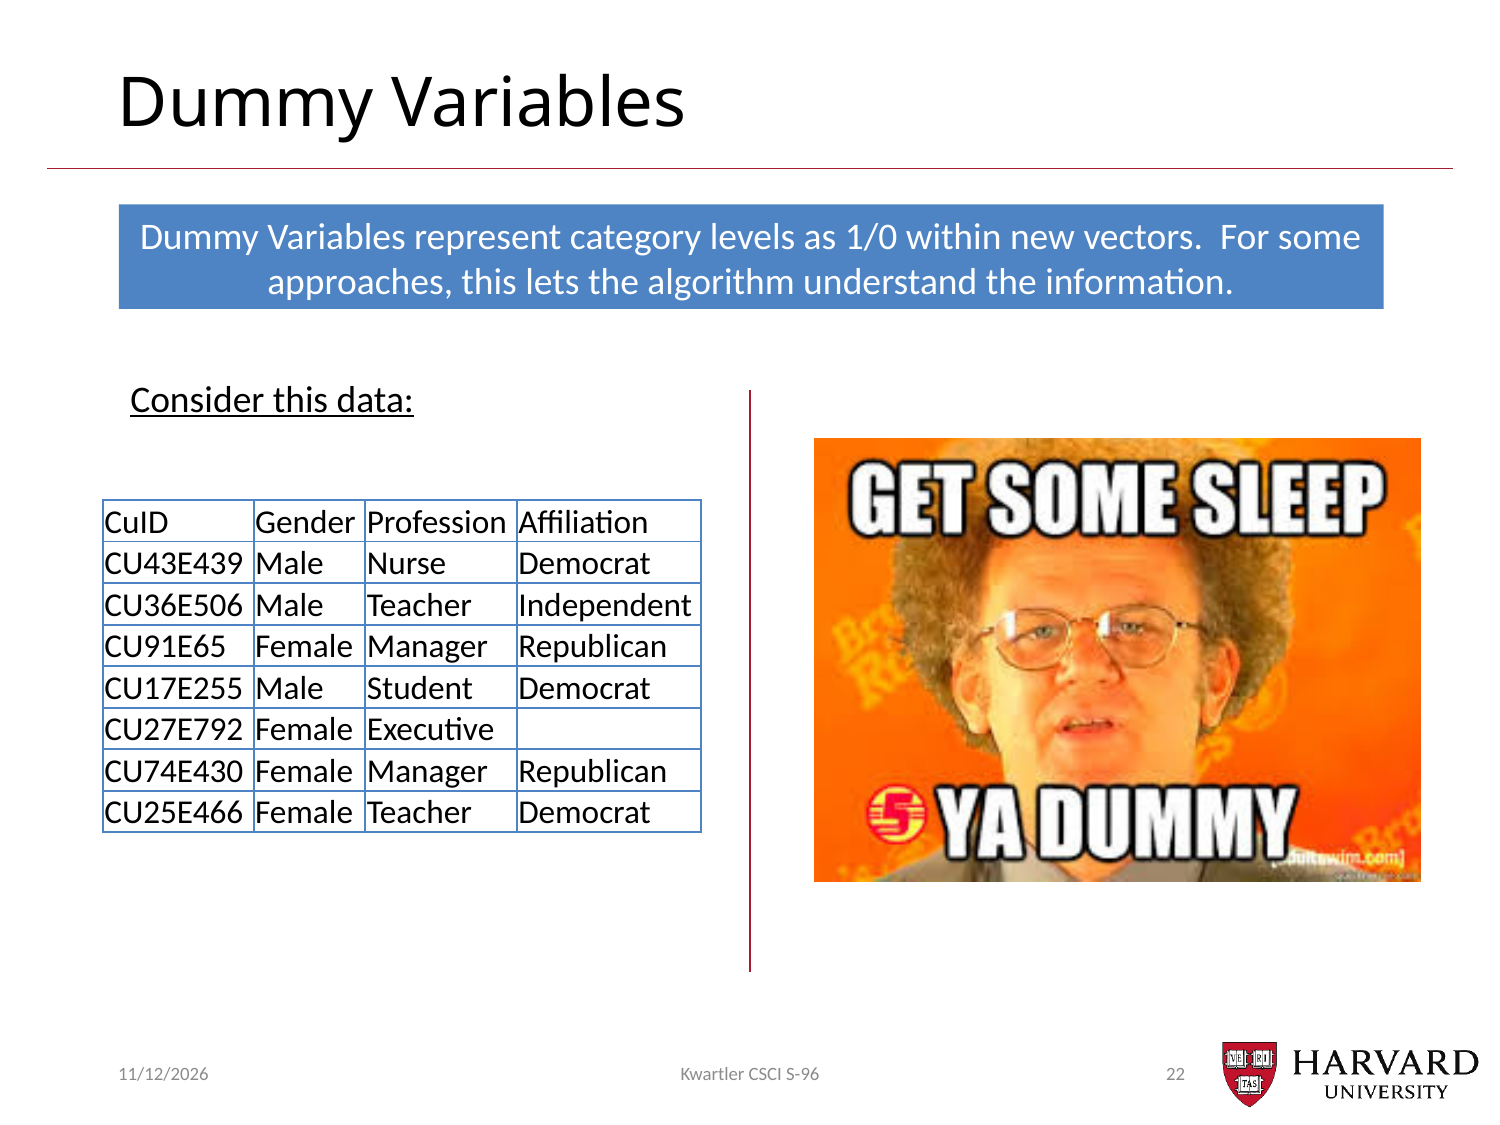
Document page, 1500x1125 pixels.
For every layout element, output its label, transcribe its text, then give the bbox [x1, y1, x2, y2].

footer Kwartler CSCI S-96 [496, 1042, 1004, 1103]
table_header Gender [255, 501, 364, 541]
table_cell Manager [366, 750, 516, 790]
table_cell CU43E439 [104, 542, 253, 582]
table_cell CU91E65 [104, 626, 253, 665]
table_cell Nurse [366, 542, 516, 582]
table_cell Female [255, 626, 364, 665]
table_cell Female [255, 792, 364, 831]
table_cell CU36E506 [104, 584, 253, 624]
table_cell CU17E255 [104, 667, 253, 707]
table_cell Independent [518, 584, 700, 624]
table_cell Male [255, 542, 364, 582]
picture [1200, 1024, 1500, 1125]
table_cell Teacher [366, 792, 516, 831]
table_cell Democrat [518, 667, 700, 707]
table_cell Male [255, 667, 364, 707]
table_cell Female [255, 709, 364, 748]
table_cell CU27E792 [104, 709, 253, 748]
table_cell CU25E466 [104, 792, 253, 831]
title Dummy Variables [103, 59, 1397, 157]
table_cell Democrat [518, 792, 700, 831]
picture [814, 438, 1421, 882]
text_box Dummy Variables represent category levels as 1/0 within new vectors. For some approaches, this lets the algorithm understand the information. [118, 204, 1384, 309]
table_cell Female [255, 750, 364, 790]
table_cell Republican [518, 750, 700, 790]
text_box Consider this data: [115, 367, 430, 427]
table_header Profession [366, 501, 516, 541]
table_cell CU74E430 [104, 750, 253, 790]
table_cell Manager [366, 626, 516, 665]
table_cell Executive [366, 709, 516, 748]
table_cell Male [255, 584, 364, 624]
table_cell Democrat [518, 542, 700, 582]
table_cell Teacher [366, 584, 516, 624]
table_cell Student [366, 667, 516, 707]
table_cell Republican [518, 626, 700, 665]
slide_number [103, 1042, 441, 1103]
table_header CuID [104, 501, 253, 541]
slide_number 22 [1059, 1042, 1200, 1103]
table_cell [518, 709, 700, 748]
table_header Affiliation [518, 501, 700, 541]
